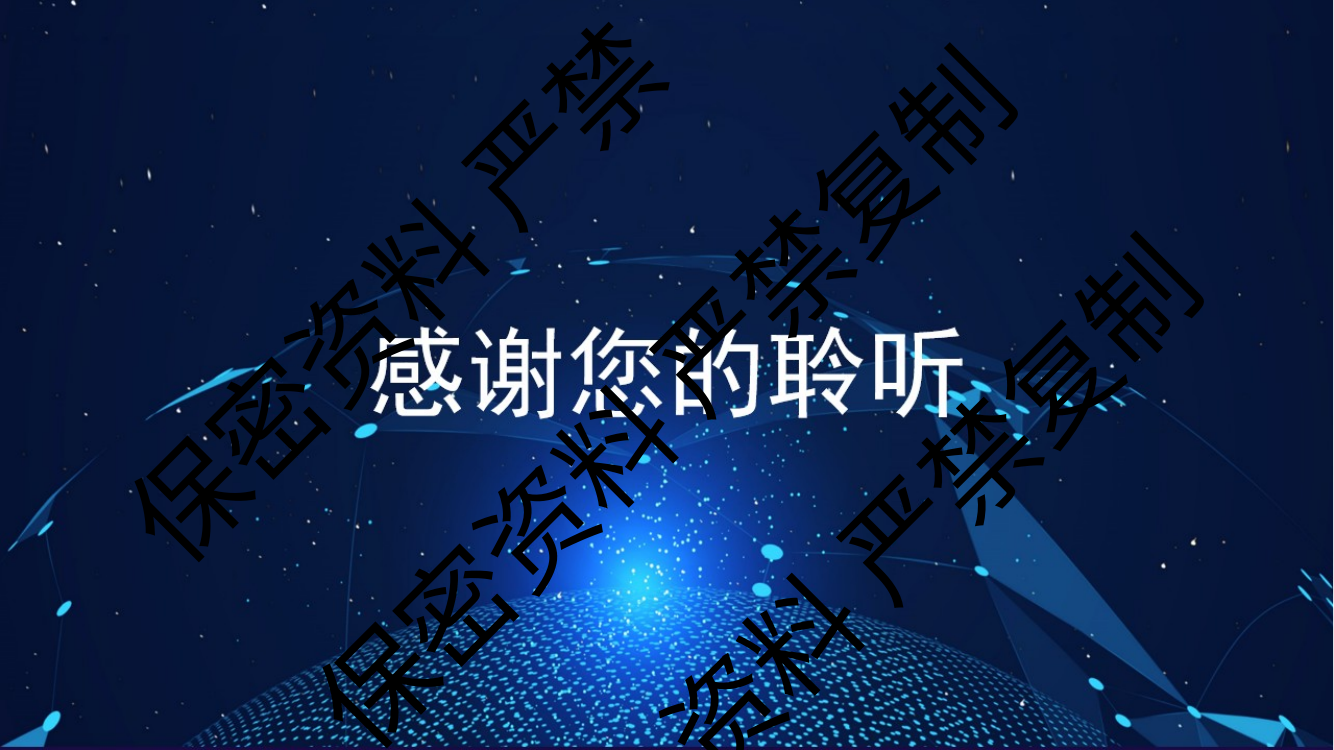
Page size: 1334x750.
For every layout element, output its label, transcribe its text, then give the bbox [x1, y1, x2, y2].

text_box 保密资料 严禁复制 [304, 13, 1065, 750]
text_box [0, 0, 1334, 750]
text_box 保密资料 严禁 [116, 0, 719, 586]
text_box 资料 严禁复制 [650, 199, 1253, 750]
